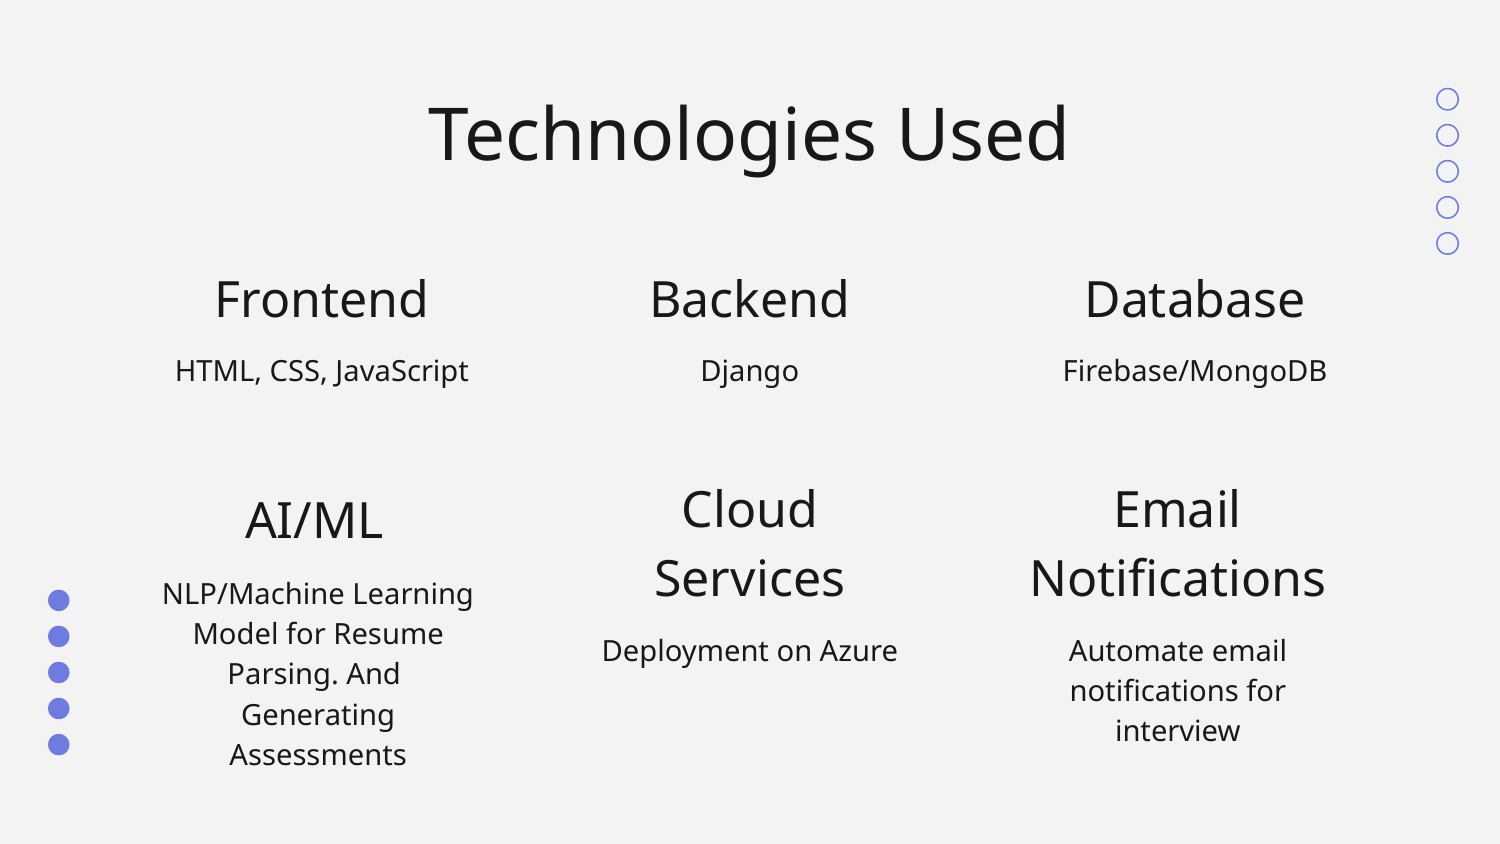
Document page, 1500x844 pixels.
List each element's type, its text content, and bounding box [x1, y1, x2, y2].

subtitle Deployment on Azure [577, 611, 923, 716]
subtitle Backend [578, 261, 922, 343]
subtitle Cloud Services [578, 540, 922, 622]
subtitle Email Notifications [1006, 540, 1350, 622]
subtitle HTML, CSS, JavaScript [150, 332, 495, 437]
subtitle Frontend [150, 261, 494, 343]
subtitle Database [1023, 261, 1367, 343]
title Technologies Used [118, 72, 1382, 167]
subtitle AI/ML [143, 483, 486, 565]
subtitle Firebase/MongoDB [1023, 332, 1368, 437]
subtitle Django [577, 332, 923, 437]
subtitle NLP/Machine Learning Model for Resume Parsing. And Generating Assessments [146, 555, 491, 660]
subtitle Automate email notifications for interview [1005, 611, 1350, 716]
